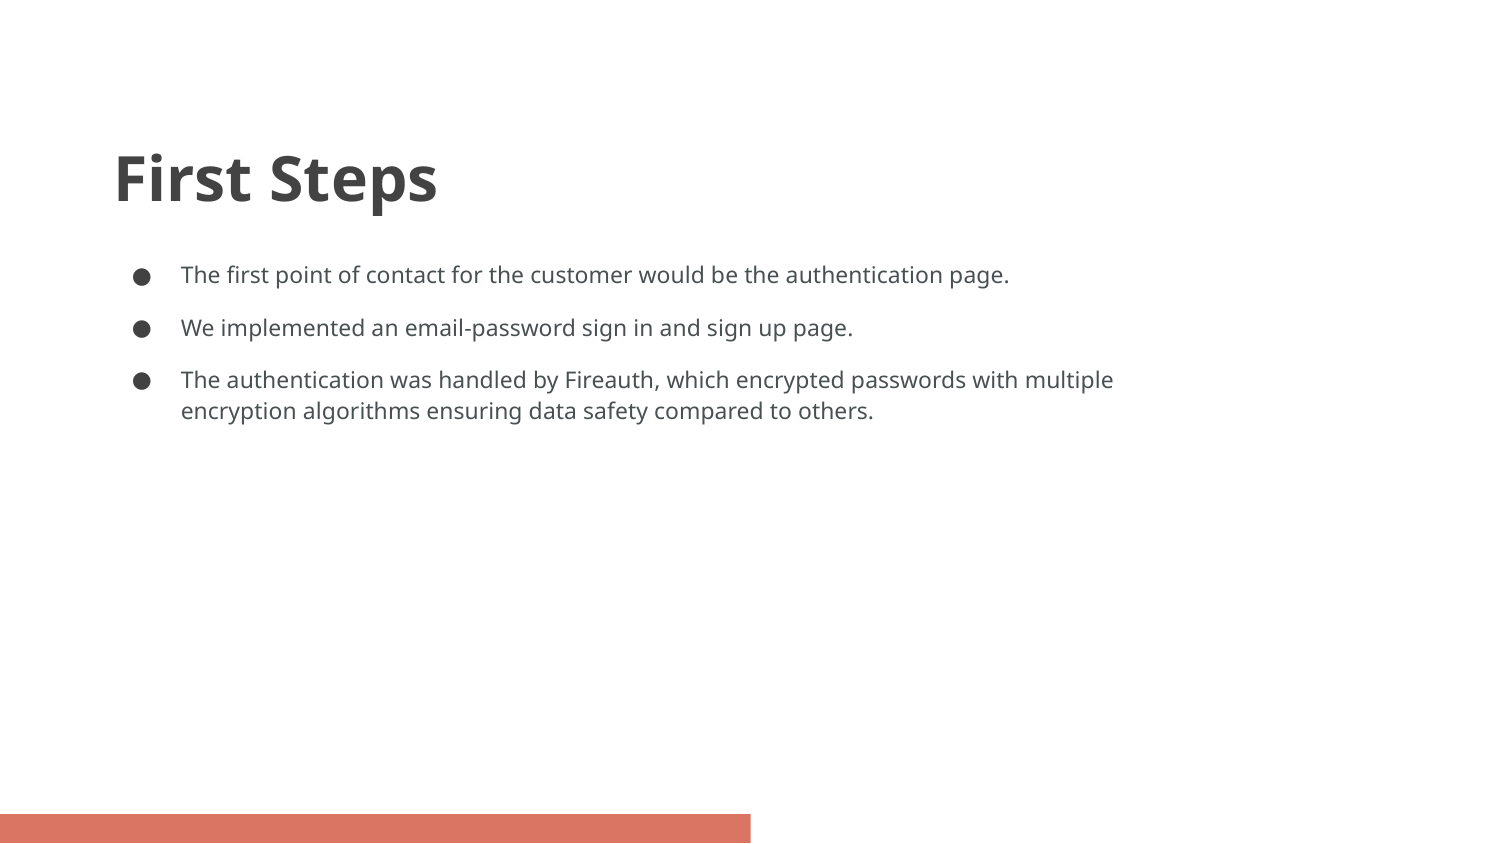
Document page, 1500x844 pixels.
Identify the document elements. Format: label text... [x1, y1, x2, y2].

subtitle The first point of contact for the customer would be the authentication page. We implemented an email-password sign in and sign up page. The authentication was handled by Fireauth, which encrypted passwords with multiple encryption algorithms ensuring data safety compared to others. [15, 273, 1218, 408]
title First Steps [98, 80, 1125, 273]
